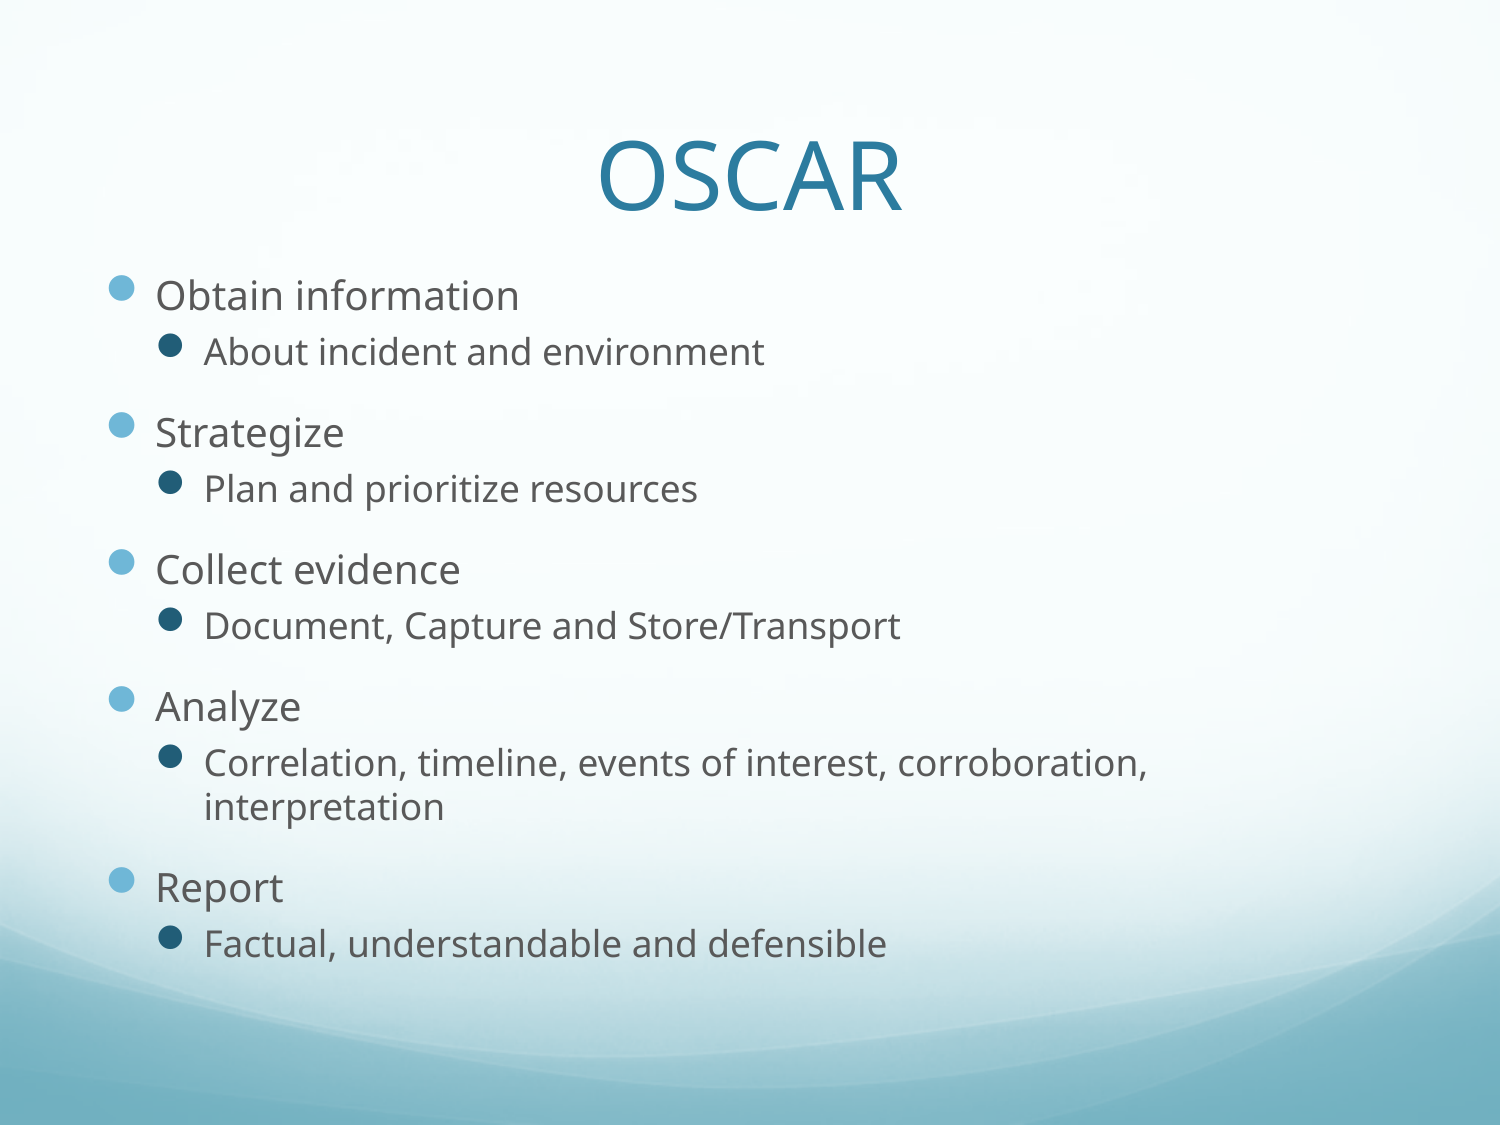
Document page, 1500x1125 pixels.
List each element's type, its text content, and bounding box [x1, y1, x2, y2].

title OSCAR [90, 17, 1410, 237]
list Obtain information About incident and environment Strategize Plan and prioritize resources Collect evidence Document, Capture and Store/Transport Analyze Correlation, timeline, events of interest, corroboration, interpretation Report Factual, understandable and defensible [90, 262, 1410, 975]
